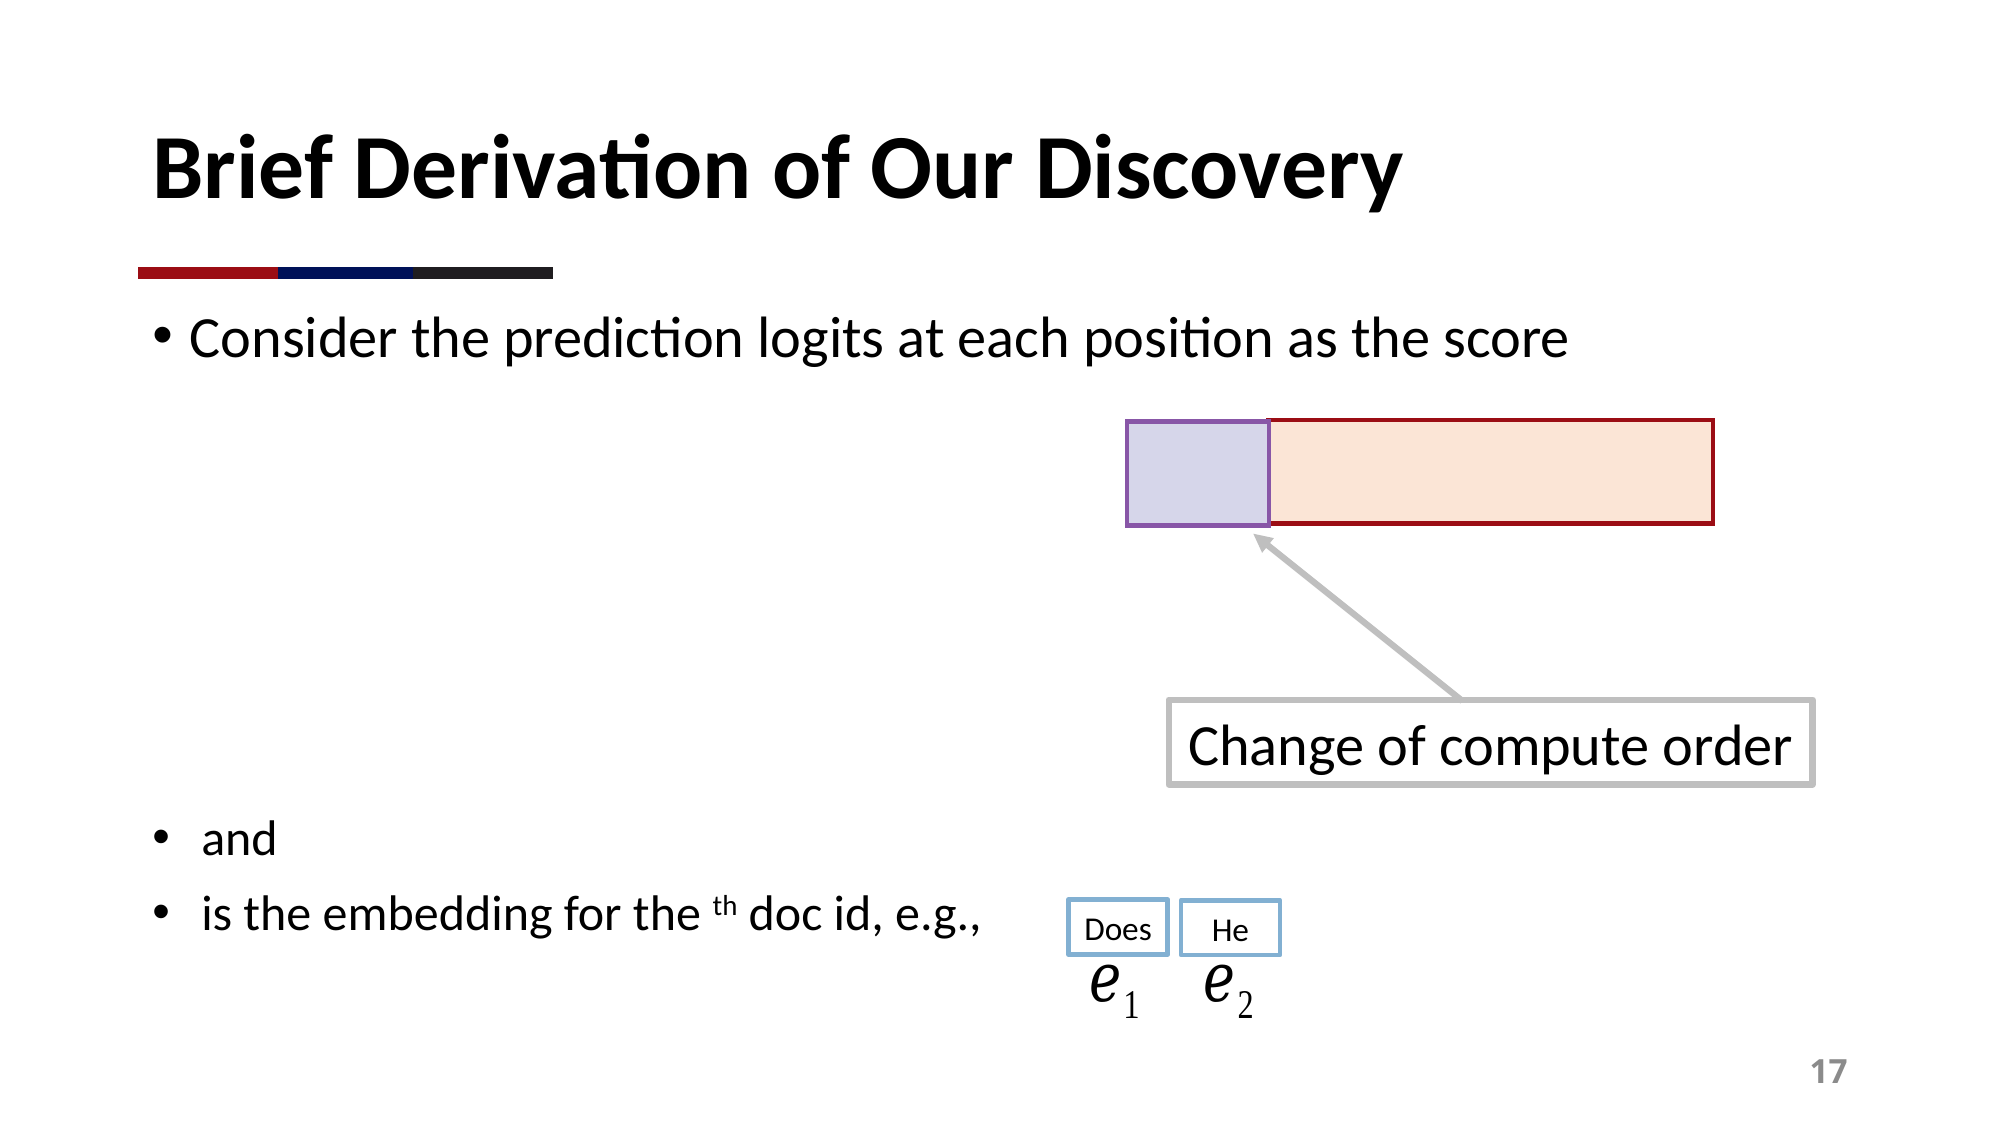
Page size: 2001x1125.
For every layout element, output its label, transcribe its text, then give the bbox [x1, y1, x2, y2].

slide_number 17 [1412, 1042, 1863, 1103]
text_box Does [1068, 899, 1168, 955]
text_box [1253, 533, 1463, 702]
text_box [1126, 420, 1270, 526]
text_box [1267, 419, 1714, 525]
text_box He [1181, 900, 1280, 955]
title Brief Derivation of Our Discovery [137, 59, 1863, 278]
text_box Change of compute order [1168, 699, 1813, 785]
